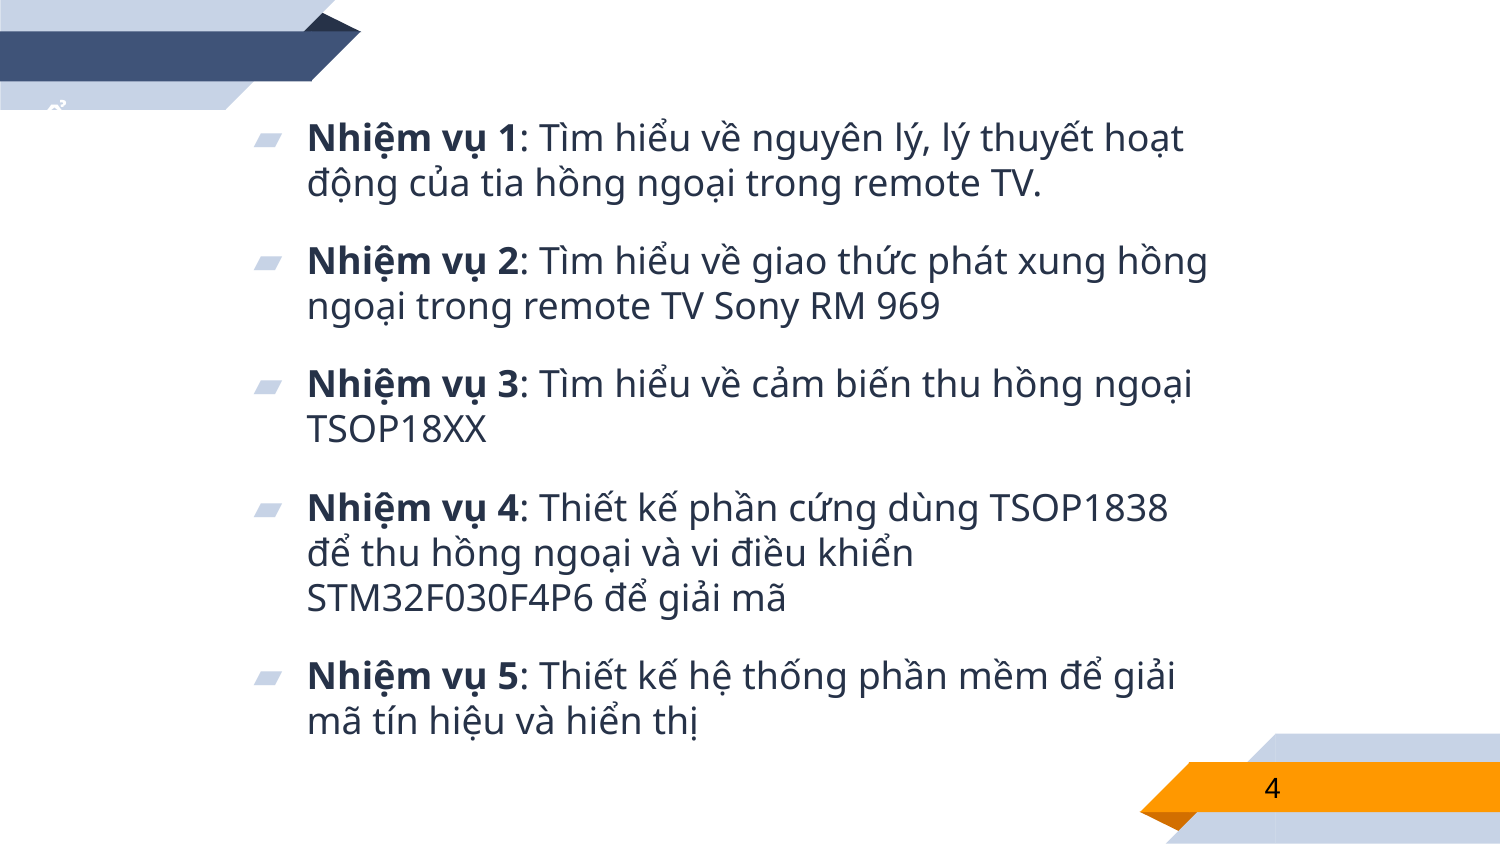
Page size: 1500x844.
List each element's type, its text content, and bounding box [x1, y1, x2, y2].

slide_number 4 [1249, 760, 1494, 813]
list Nhiệm vụ 1: Tìm hiểu về nguyên lý, lý thuyết hoạt động của tia hồng ngoại trong remote TV. Nhiệm vụ 2: Tìm hiểu về giao thức phát xung hồng ngoại trong remote TV Sony RM 969 Nhiệm vụ 3: Tìm hiểu về cảm biến thu hồng ngoại TSOP18XX Nhiệm vụ 4: Thiết kế phần cứng dùng TSOP1838 để thu hồng ngoại và vi điều khiển STM32F030F4P6 để giải mã Nhiệm vụ 5: Thiết kế hệ thống phần mềm để giải mã tín hiệu và hiển thị [220, 216, 1227, 733]
title TỔNG QUAN ĐỀ TÀI [0, 64, 902, 191]
